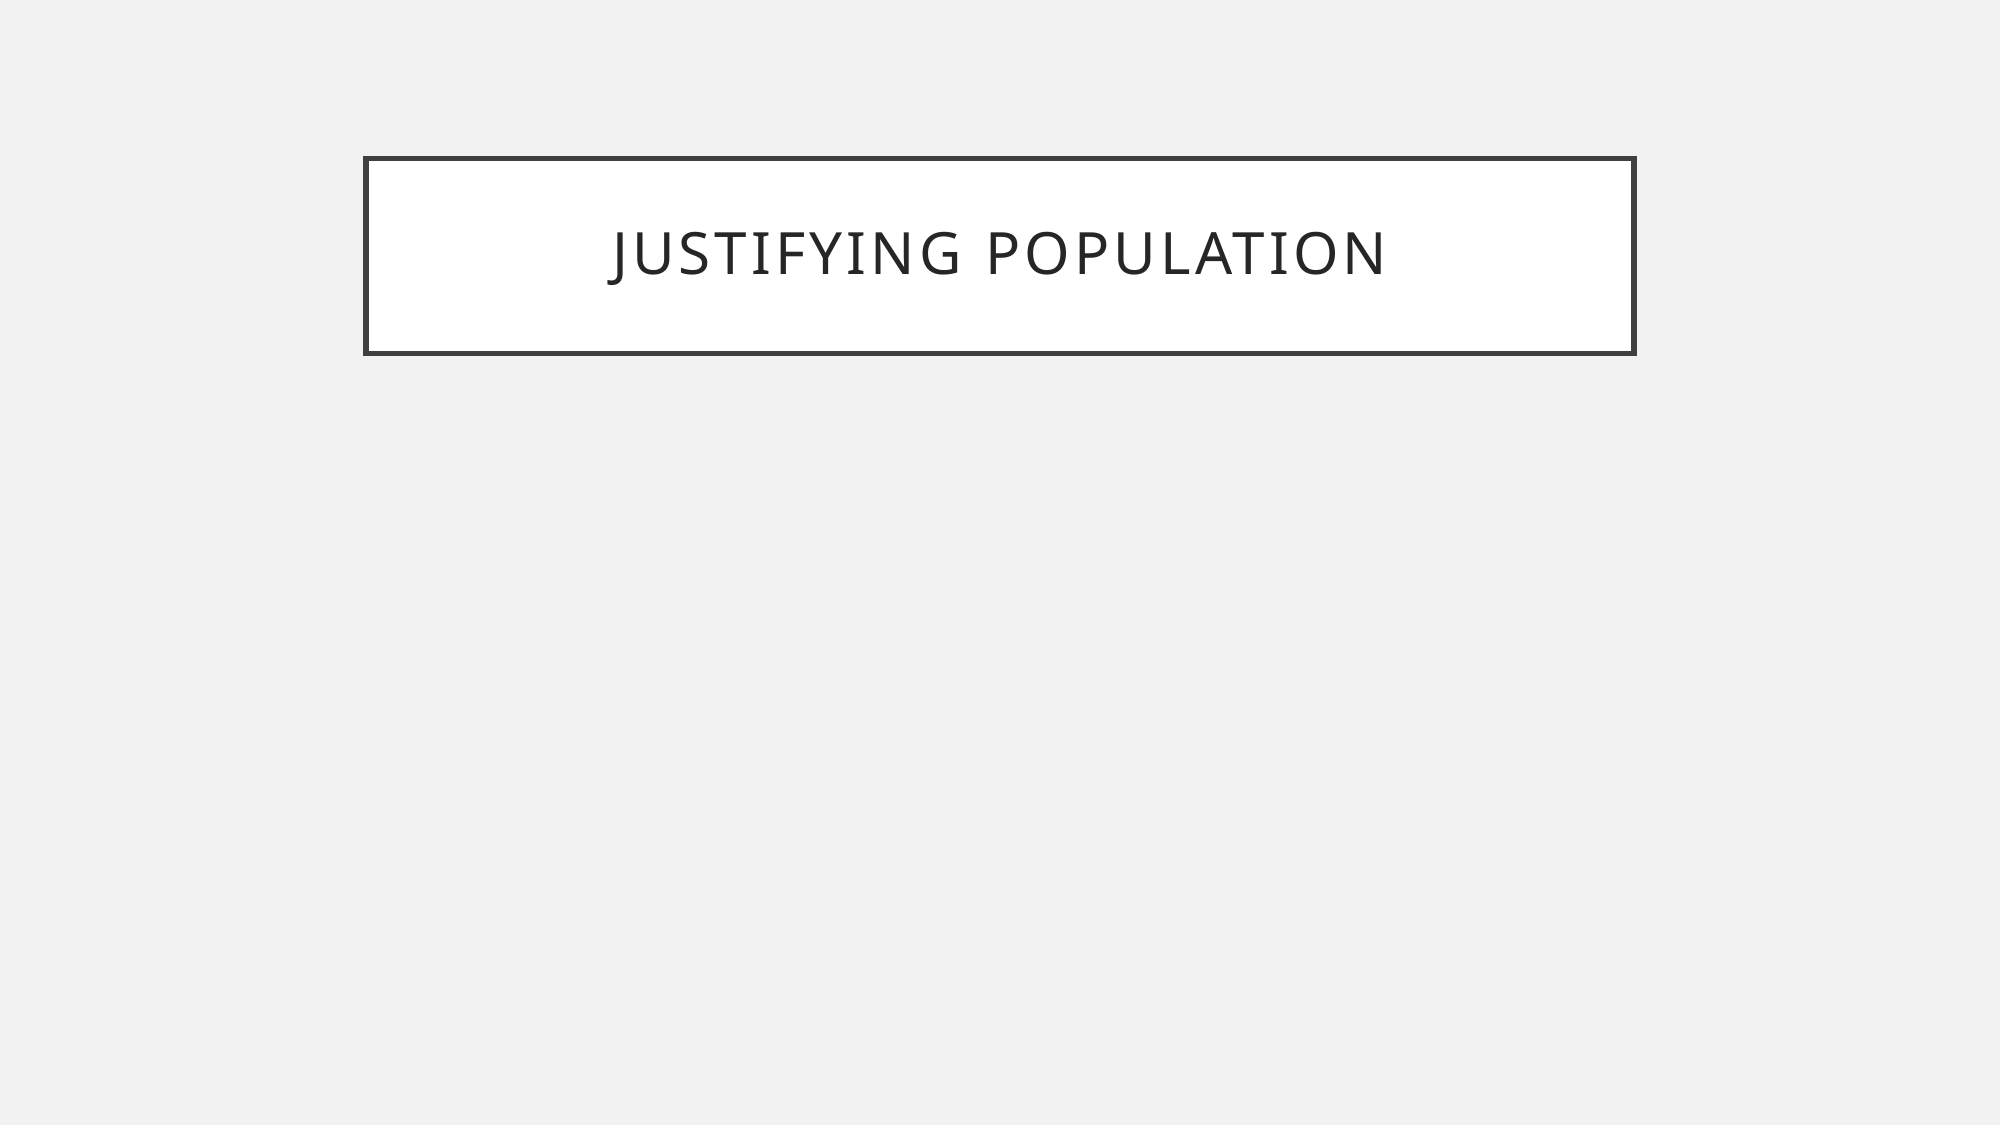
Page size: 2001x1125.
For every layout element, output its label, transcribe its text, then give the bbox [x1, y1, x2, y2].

title Justifying Population [363, 156, 1637, 356]
